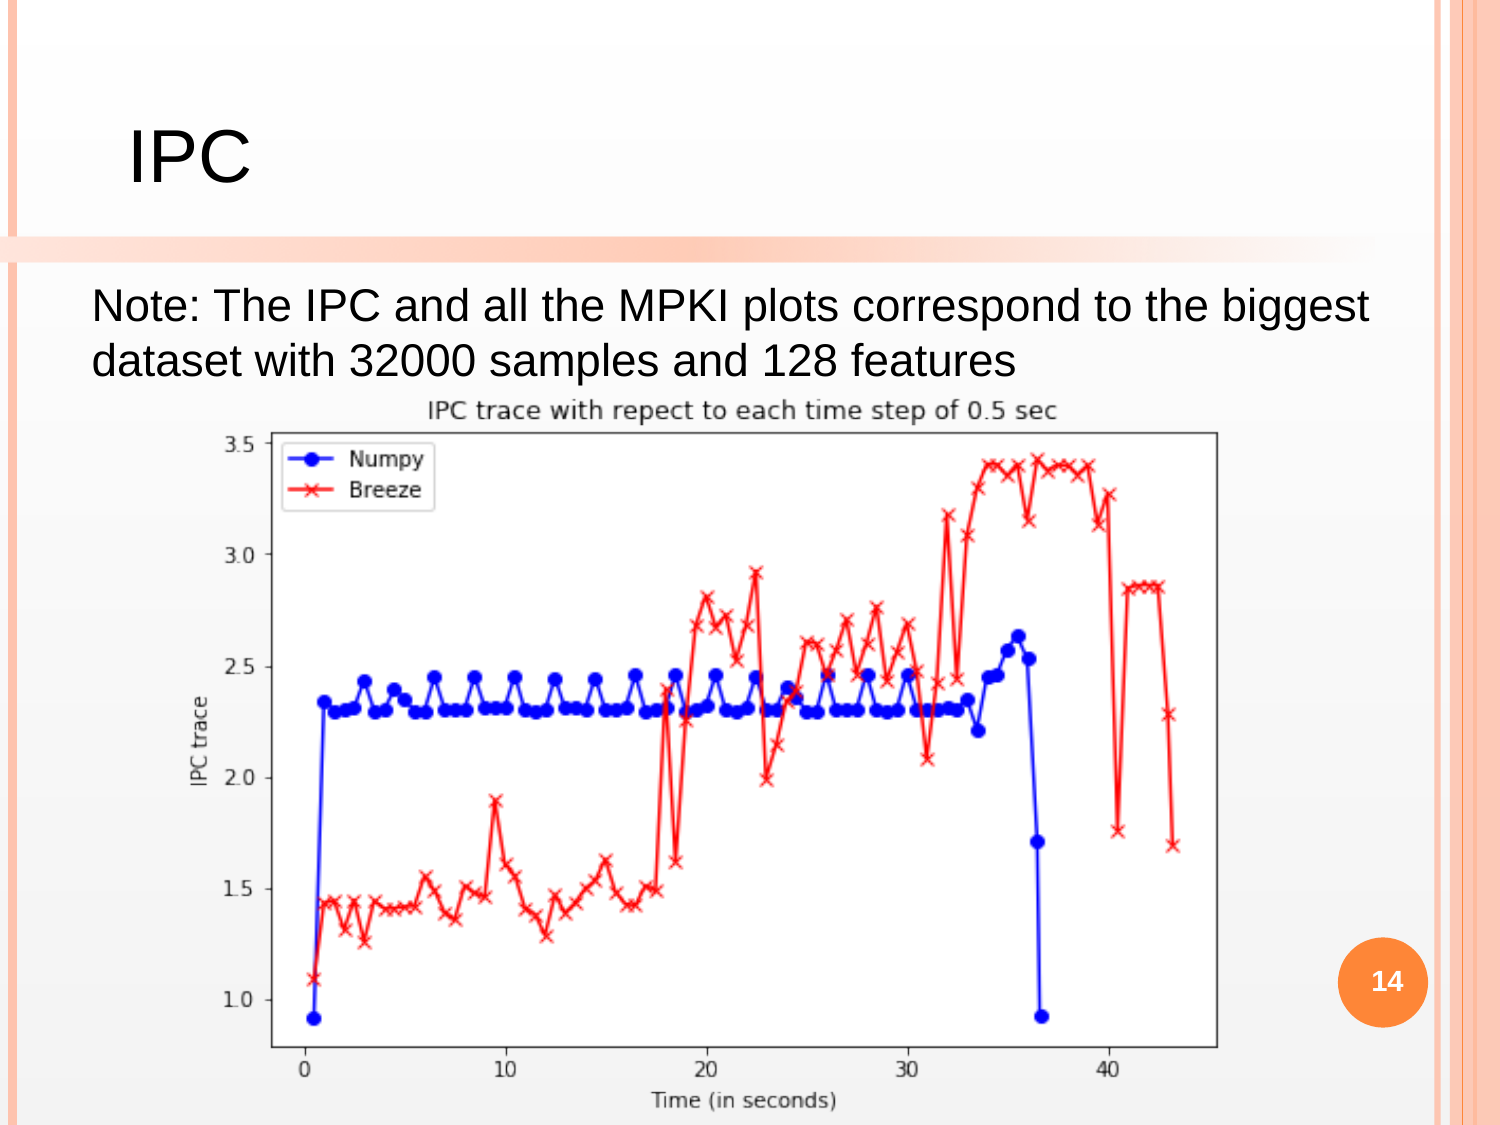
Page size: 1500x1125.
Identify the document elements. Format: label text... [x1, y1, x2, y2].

picture [178, 385, 1238, 1125]
picture [0, 236, 1375, 263]
text_box ‹#› [1337, 937, 1438, 1023]
text_box Note: The IPC and all the MPKI plots correspond to the biggest dataset with 32000 samples and 128 features [76, 268, 1424, 949]
text_box IPC [112, 87, 1138, 205]
